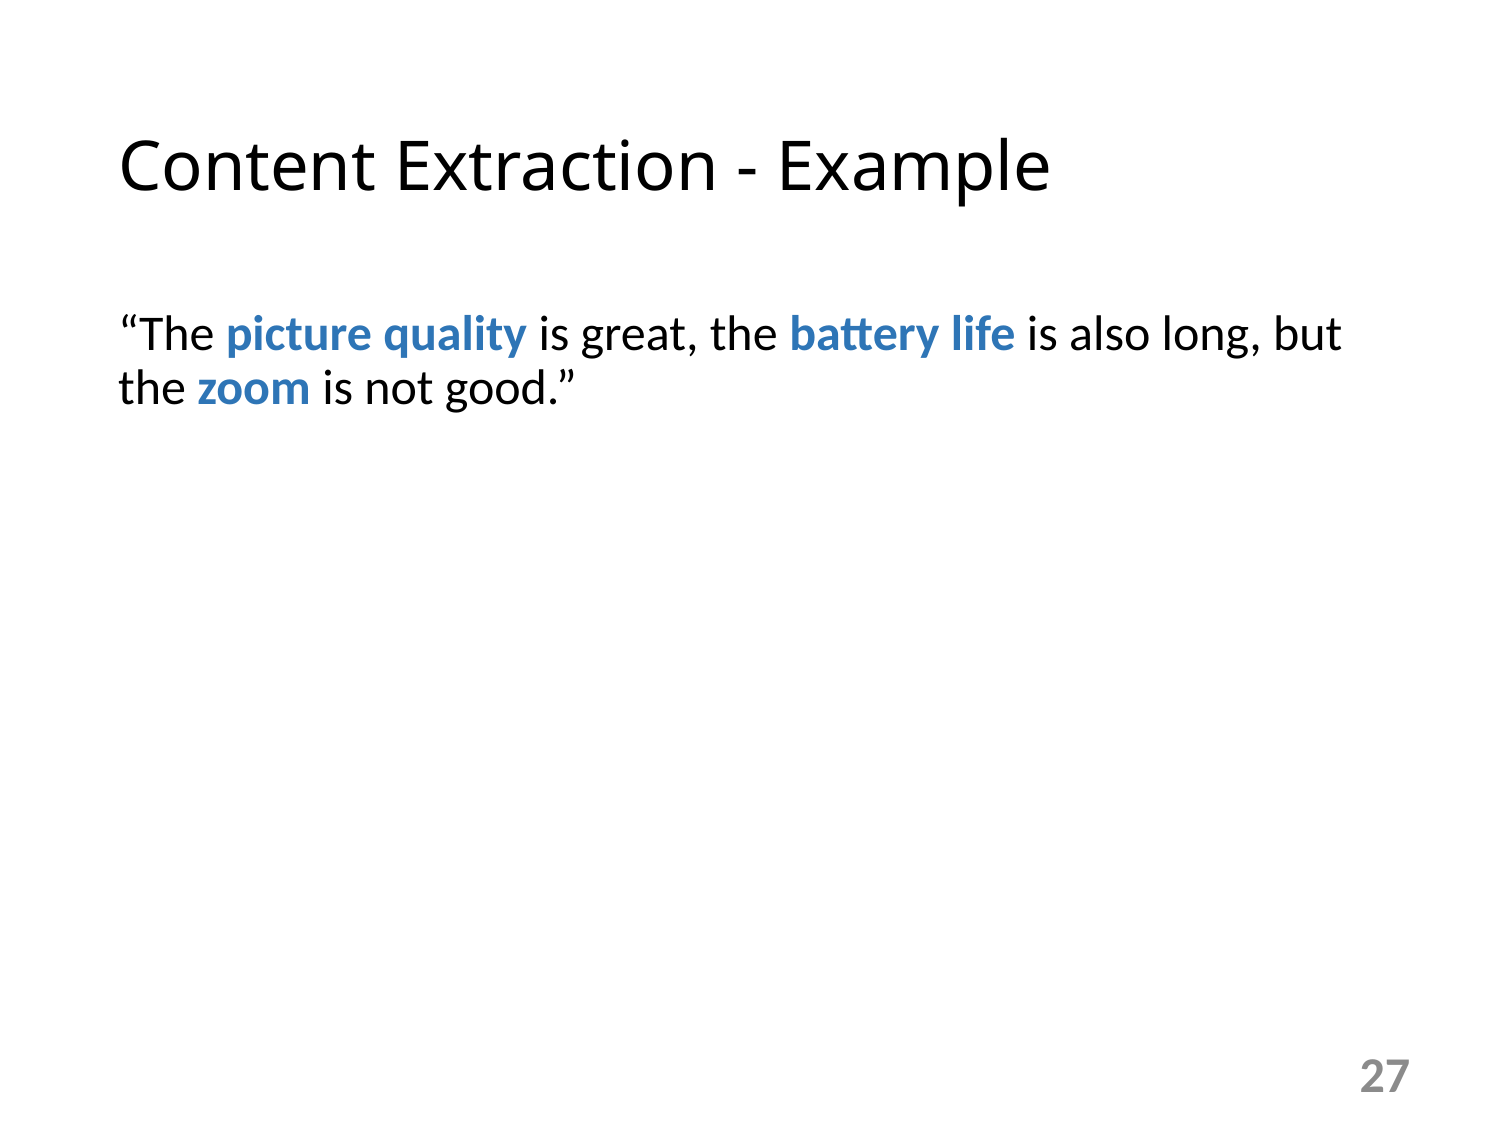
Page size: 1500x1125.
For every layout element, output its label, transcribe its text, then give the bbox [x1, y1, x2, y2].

title Content Extraction - Example [103, 59, 1397, 278]
list “The picture quality is great, the battery life is also long, but the zoom is not good.” [103, 299, 1397, 1014]
text_box 27 [1074, 1042, 1425, 1103]
